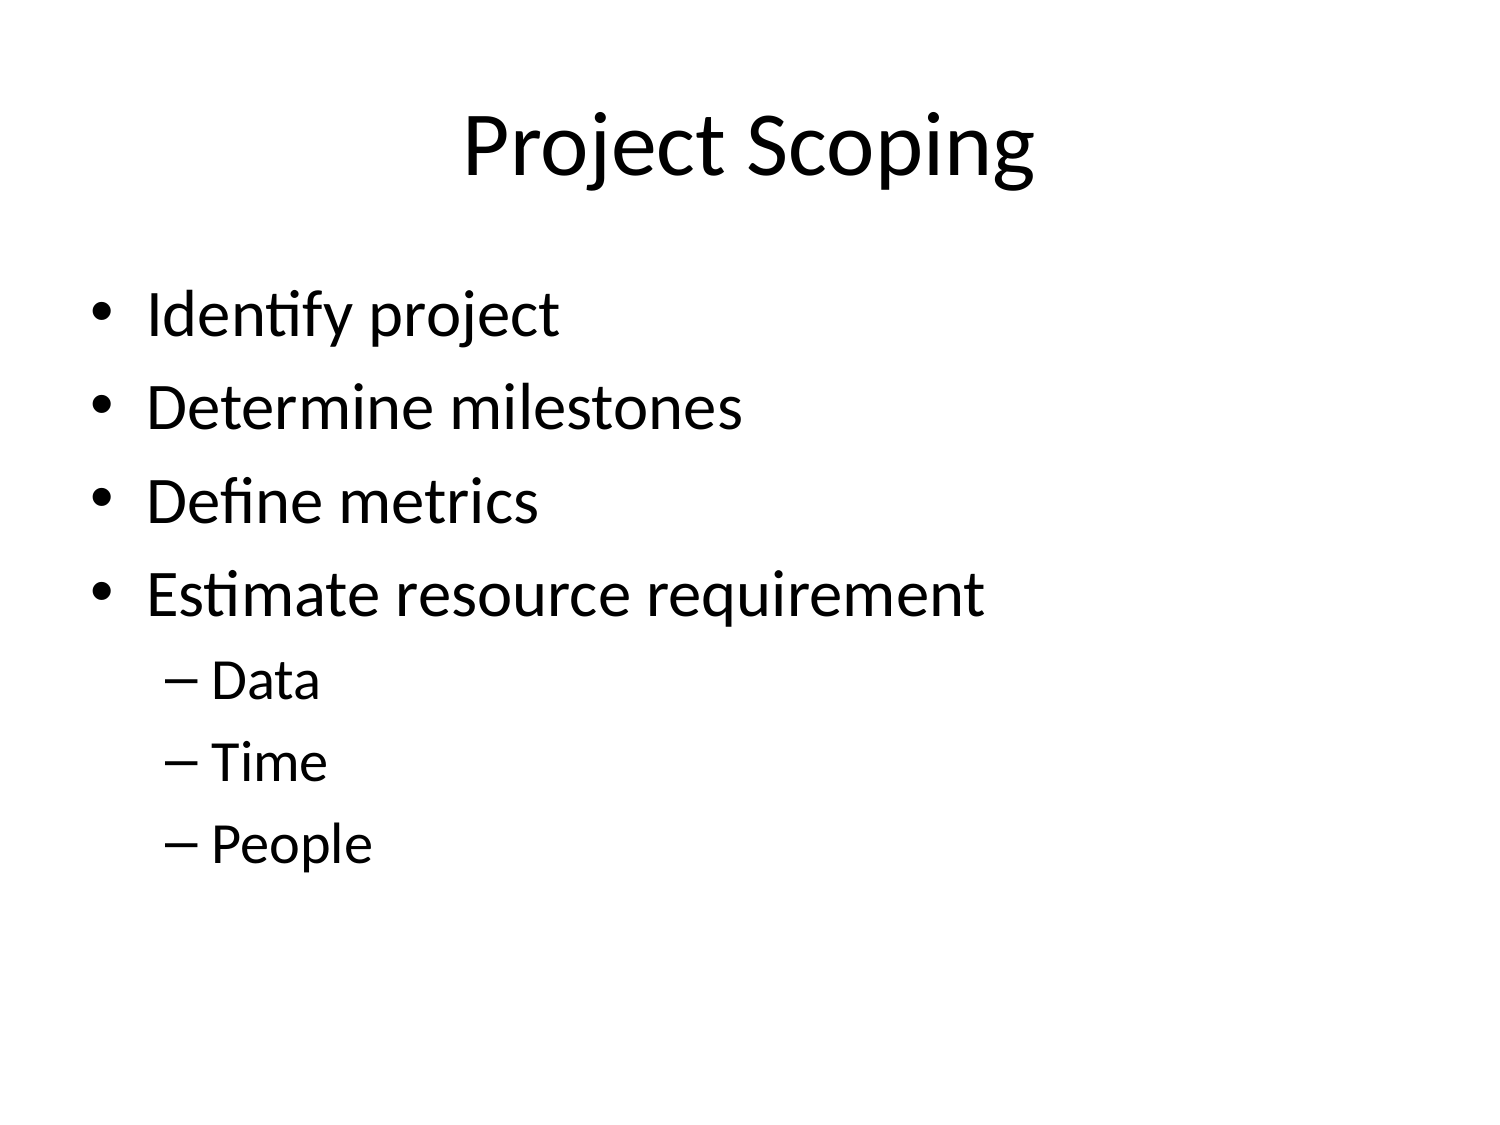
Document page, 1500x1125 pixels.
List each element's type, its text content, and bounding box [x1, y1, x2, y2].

title Project Scoping [75, 45, 1425, 233]
list Identify project Determine milestones Define metrics Estimate resource requirement Data Time People [75, 262, 1425, 1005]
